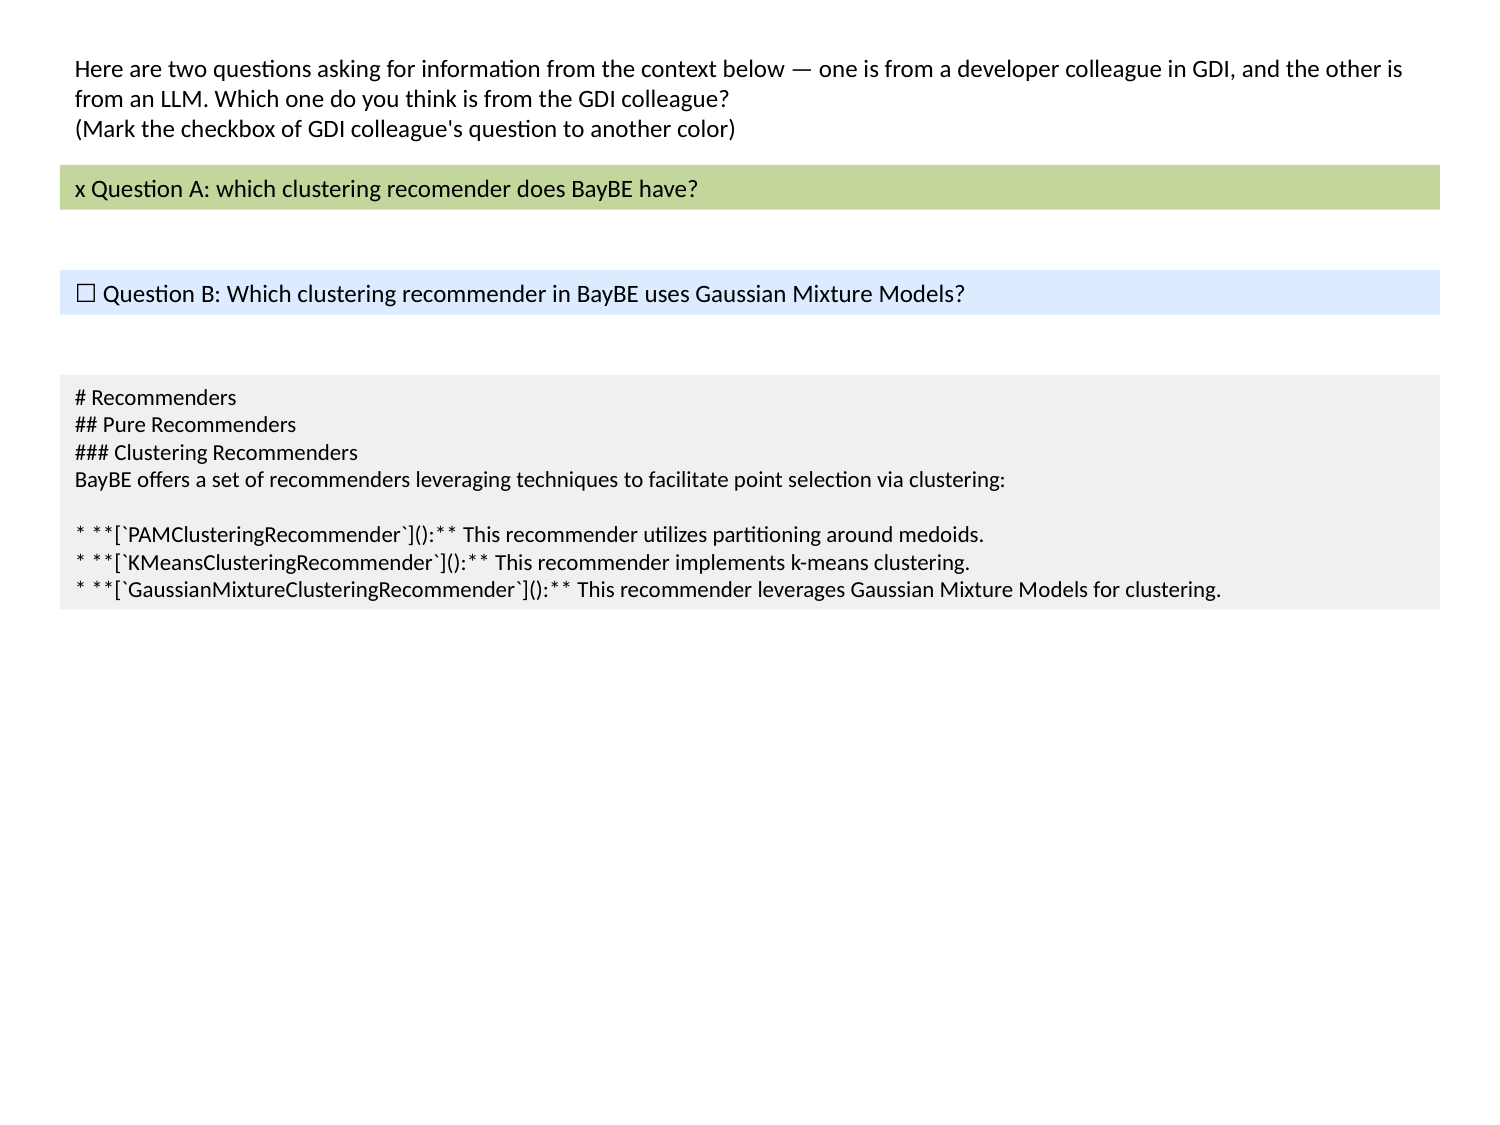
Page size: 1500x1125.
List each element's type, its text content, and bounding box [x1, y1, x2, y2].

text_box x Question A: which clustering recomender does BayBE have? [59, 164, 1440, 210]
text_box # Recommenders ## Pure Recommenders ### Clustering Recommenders BayBE offers a set of recommenders leveraging techniques to facilitate point selection via clustering: * **[`PAMClusteringRecommender`]():** This recommender utilizes partitioning around medoids. * **[`KMeansClusteringRecommender`]():** This recommender implements k-means clustering. * **[`GaussianMixtureClusteringRecommender`]():** This recommender leverages Gaussian Mixture Models for clustering. [59, 374, 1440, 610]
text_box Here are two questions asking for information from the context below — one is from a developer colleague in GDI, and the other is from an LLM. Which one do you think is from the GDI colleague? (Mark the checkbox of GDI colleague's question to another color) [59, 45, 1440, 150]
text_box ☐ Question B: Which clustering recommender in BayBE uses Gaussian Mixture Models? [59, 270, 1440, 315]
